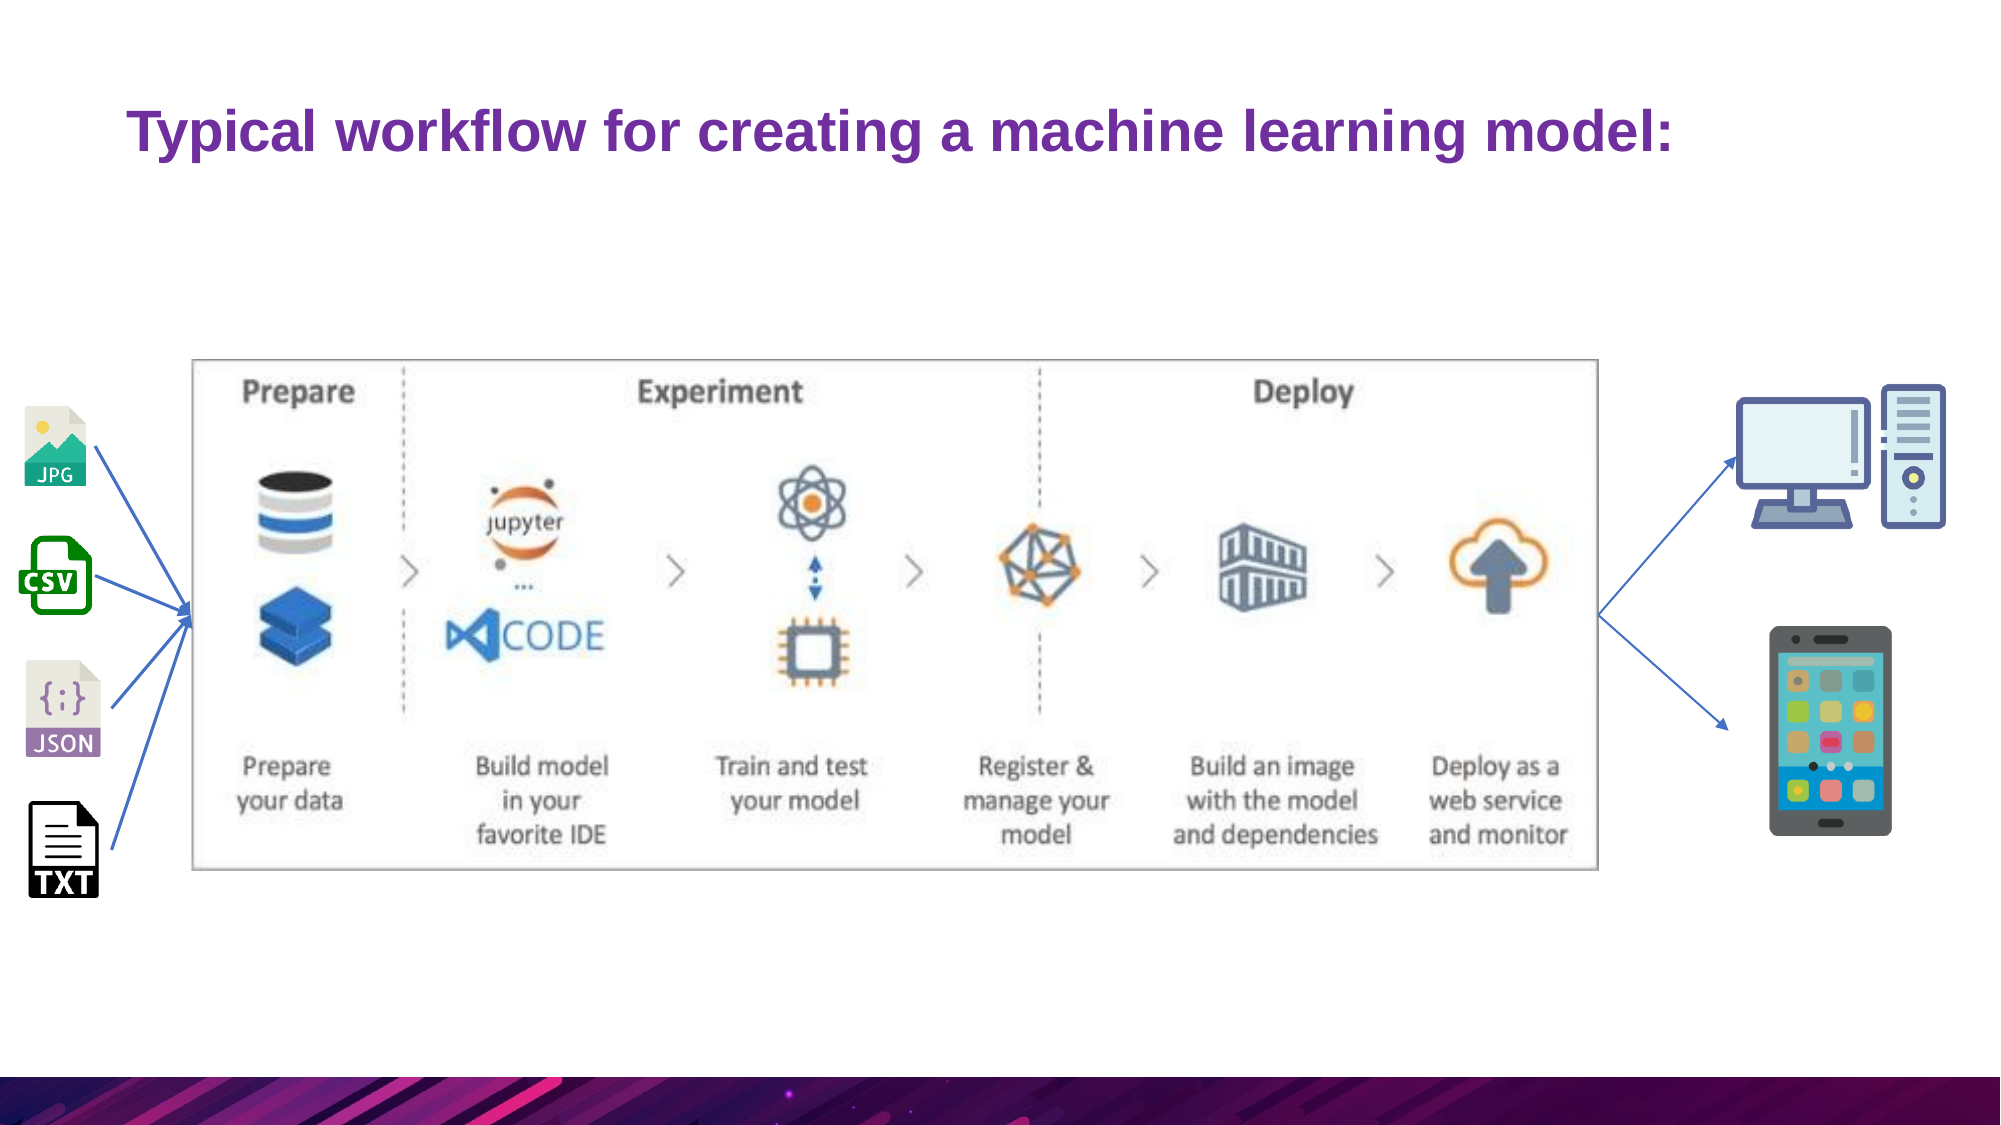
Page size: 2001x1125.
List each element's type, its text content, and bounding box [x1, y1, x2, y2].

picture [15, 406, 96, 486]
picture [27, 801, 99, 898]
picture [25, 660, 102, 757]
picture [0, 1077, 2000, 1125]
picture [1736, 382, 1946, 531]
text_box [110, 617, 185, 851]
picture [190, 359, 1599, 871]
title Typical workflow for creating a machine learning model: [124, 90, 1684, 281]
text_box [1602, 616, 1729, 731]
text_box [1602, 458, 1730, 613]
picture [15, 535, 96, 616]
text_box [100, 451, 185, 617]
picture [1768, 626, 1893, 836]
